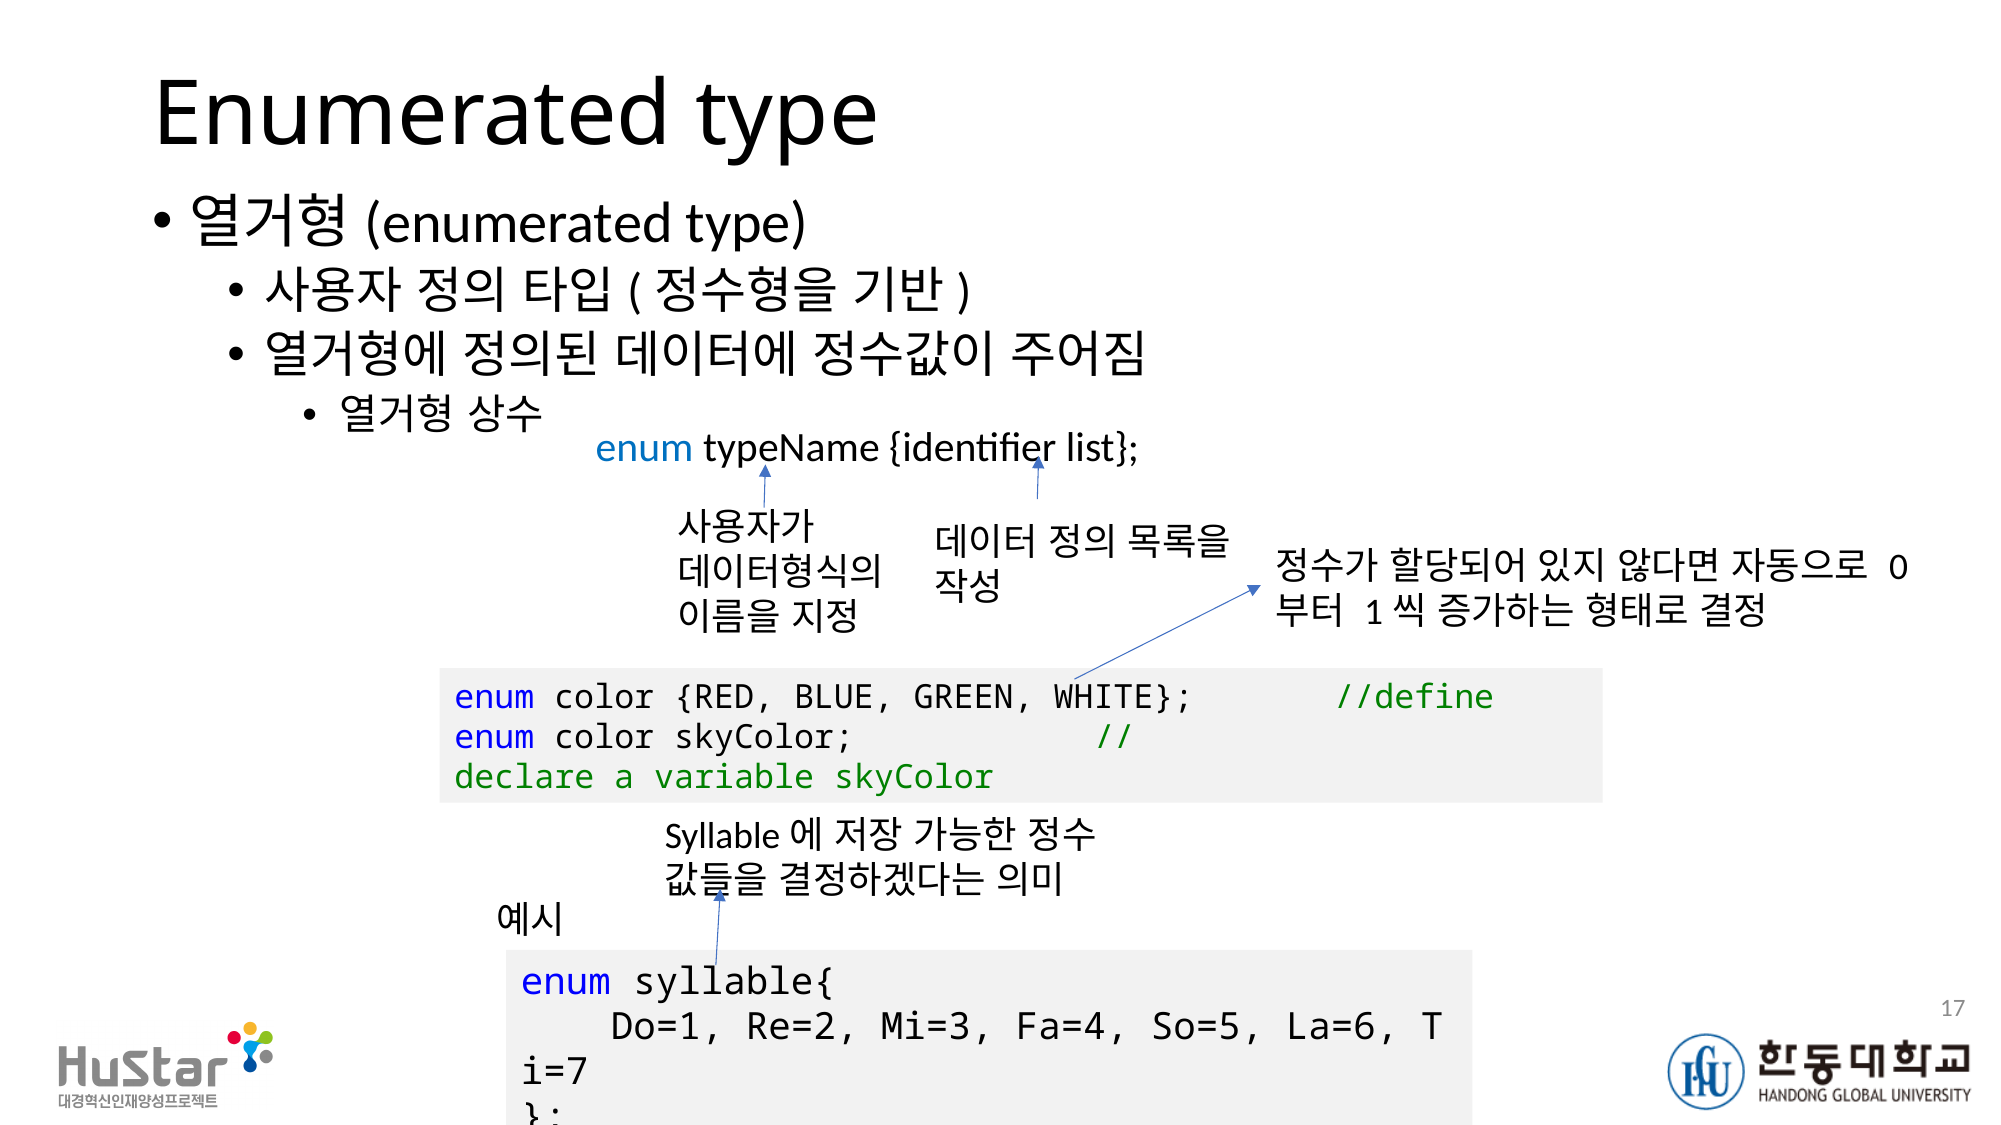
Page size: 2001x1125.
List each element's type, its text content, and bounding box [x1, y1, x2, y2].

text_box Syllable에 저장 가능한 정수 값들을 결정하겠다는 의미 [650, 803, 1140, 909]
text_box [1074, 585, 1261, 680]
picture [1666, 1030, 1981, 1113]
text_box 사용자가 데이터형식의 이름을 지정 [662, 495, 1004, 646]
text_box 데이터 정의 목록을 작성 [919, 510, 1261, 660]
slide_number 17 [1887, 976, 1981, 1037]
text_box enum syllable{ Do=1, Re=2, Mi=3, Fa=4, So=5, La=6, Ti=7 }; [506, 949, 1473, 1125]
text_box enum typeName {identifier list}; [580, 411, 1155, 477]
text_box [715, 888, 721, 965]
text_box enum color {RED, BLUE, GREEN, WHITE}; //define enum color skyColor; //declare a variable skyColor [439, 668, 1603, 803]
title Enumerated type [137, 59, 1863, 172]
text_box 예시 [481, 888, 607, 949]
list 열거형(enumerated type) 사용자 정의 타입(정수형을 기반) 열거형에 정의된 데이터에 정수값이 주어짐 열거형 상수 [137, 184, 1863, 1014]
text_box 정수가 할당되어 있지 않다면 자동으로 0부터 1씩 증가하는 형태로 결정 [1260, 534, 1949, 640]
picture [56, 1020, 274, 1110]
